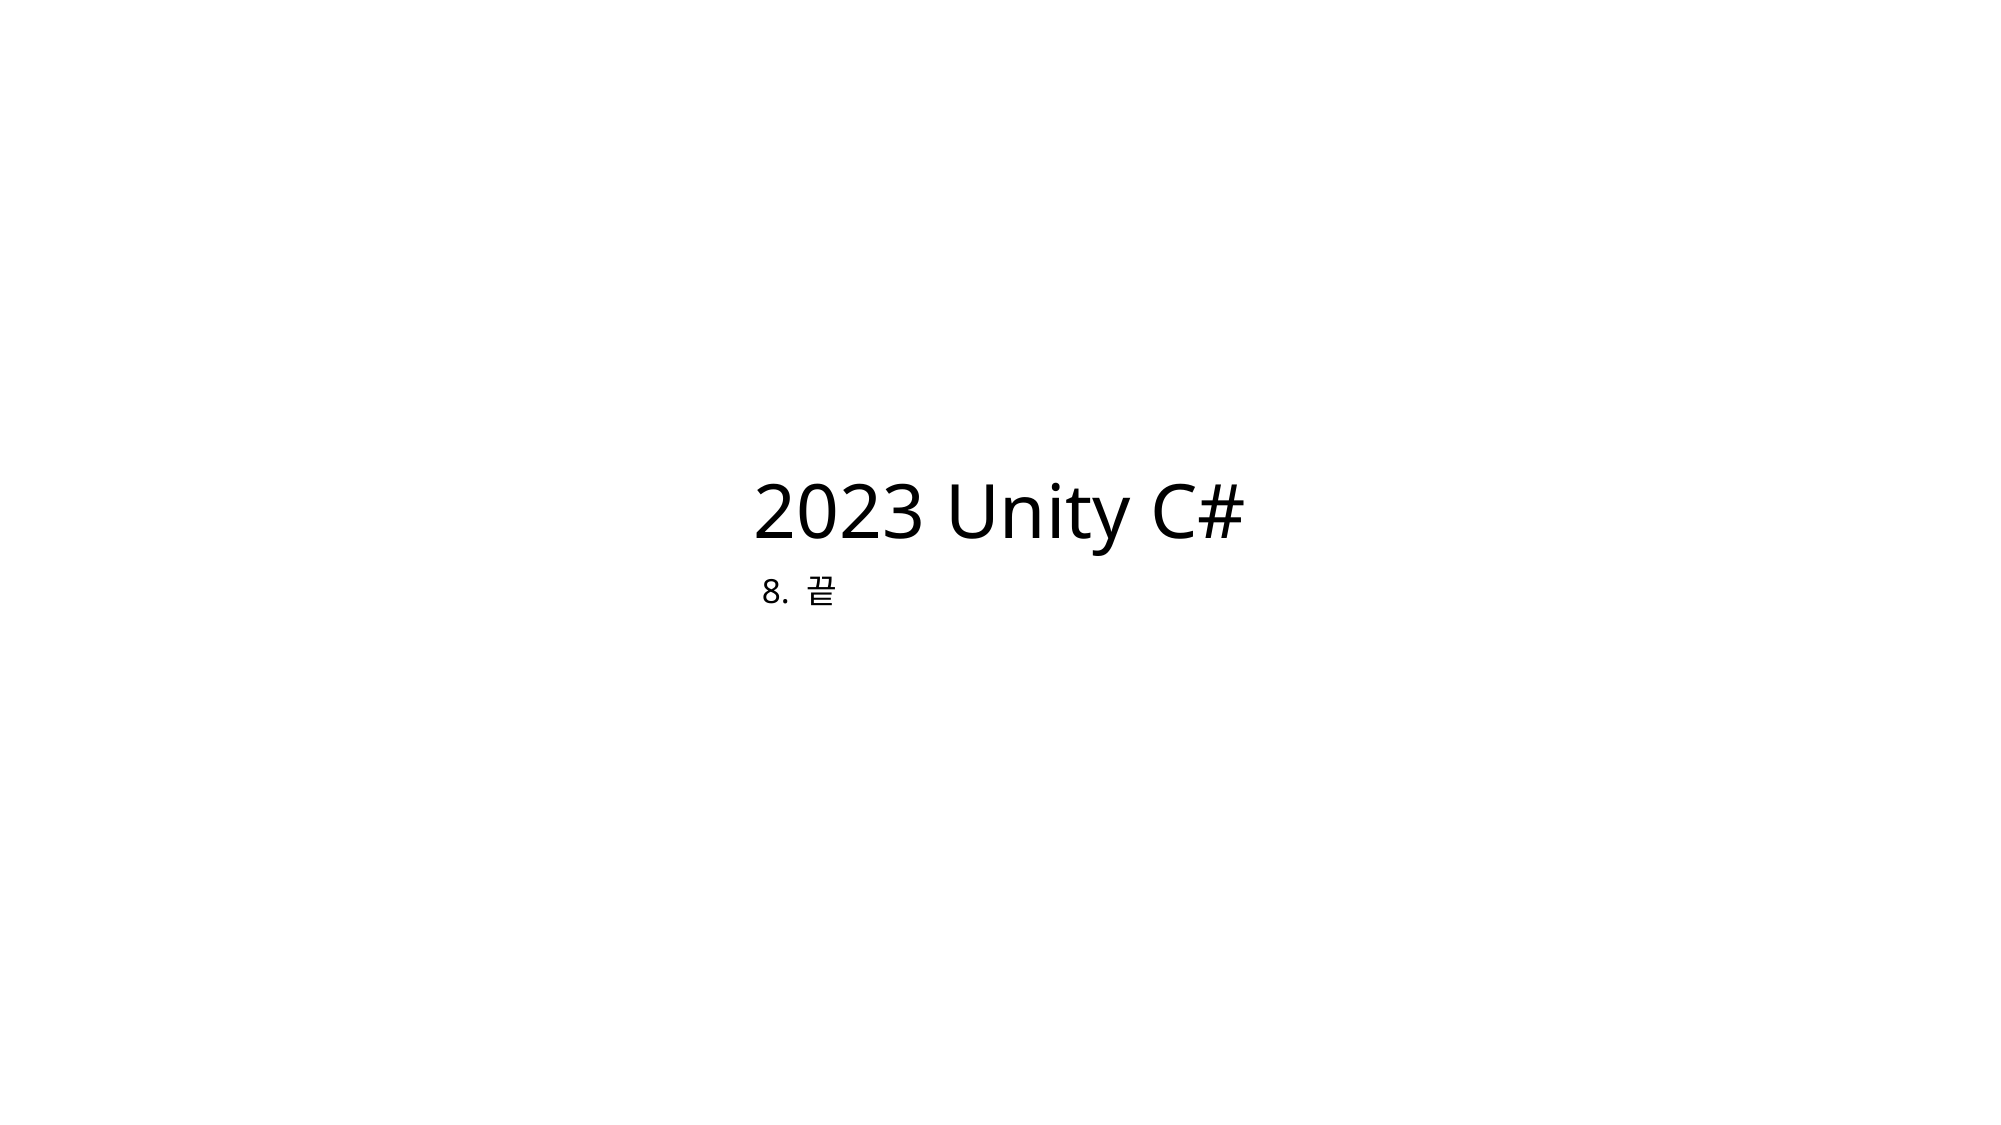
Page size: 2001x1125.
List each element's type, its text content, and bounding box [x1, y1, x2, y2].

text_box 2023 Unity C# [738, 456, 1262, 562]
text_box 8. 끝 [747, 562, 852, 618]
